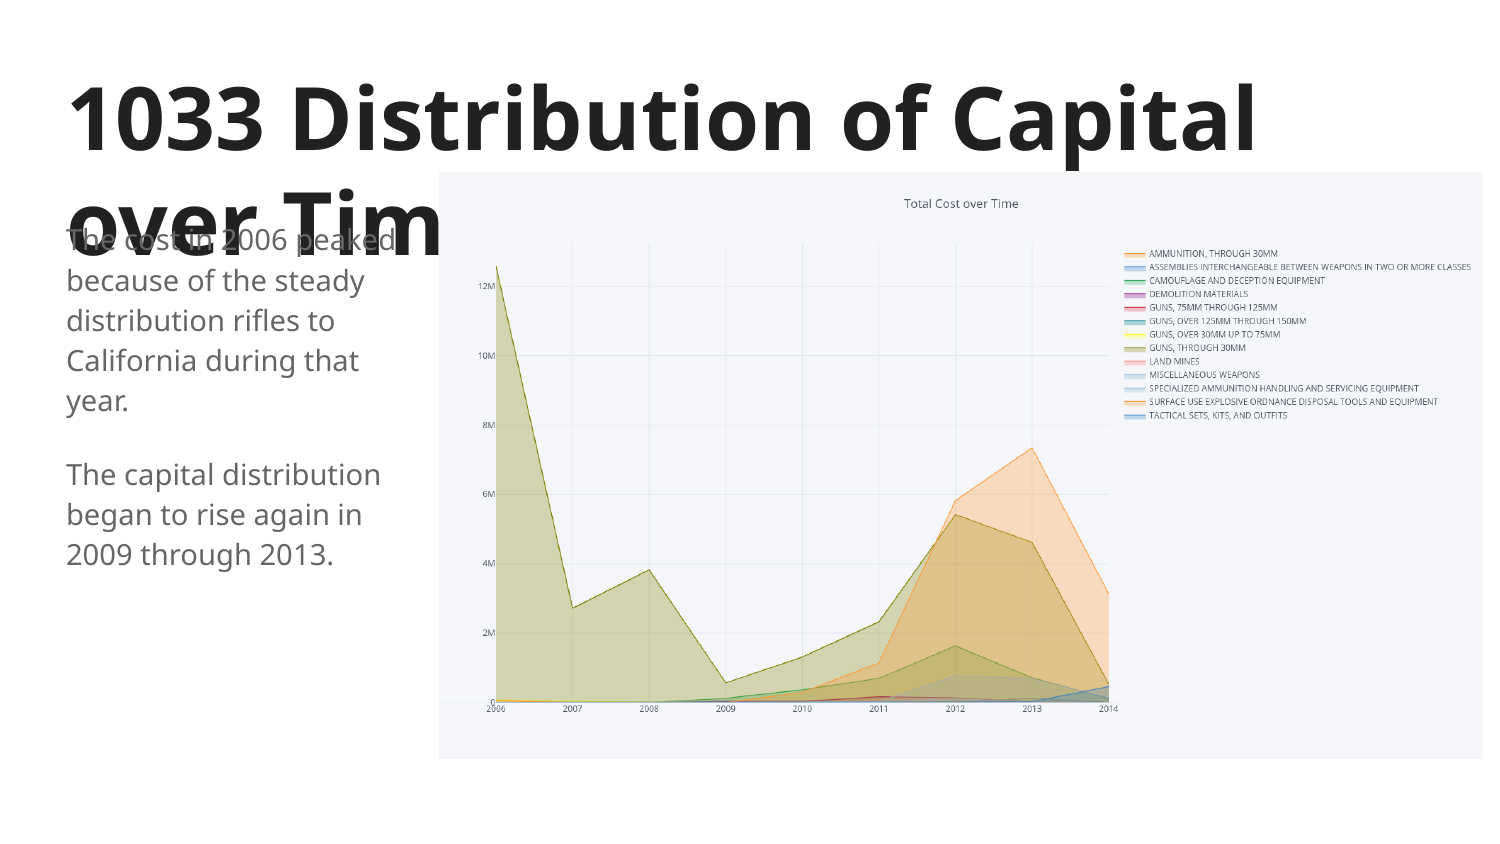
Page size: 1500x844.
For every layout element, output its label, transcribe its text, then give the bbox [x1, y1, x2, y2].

list The cost in 2006 peaked because of the steady distribution rifles to California during that year. The capital distribution began to rise again in 2009 through 2013. [51, 201, 433, 750]
picture [438, 171, 1484, 759]
title 1033 Distribution of Capital over Time [51, 48, 1449, 180]
